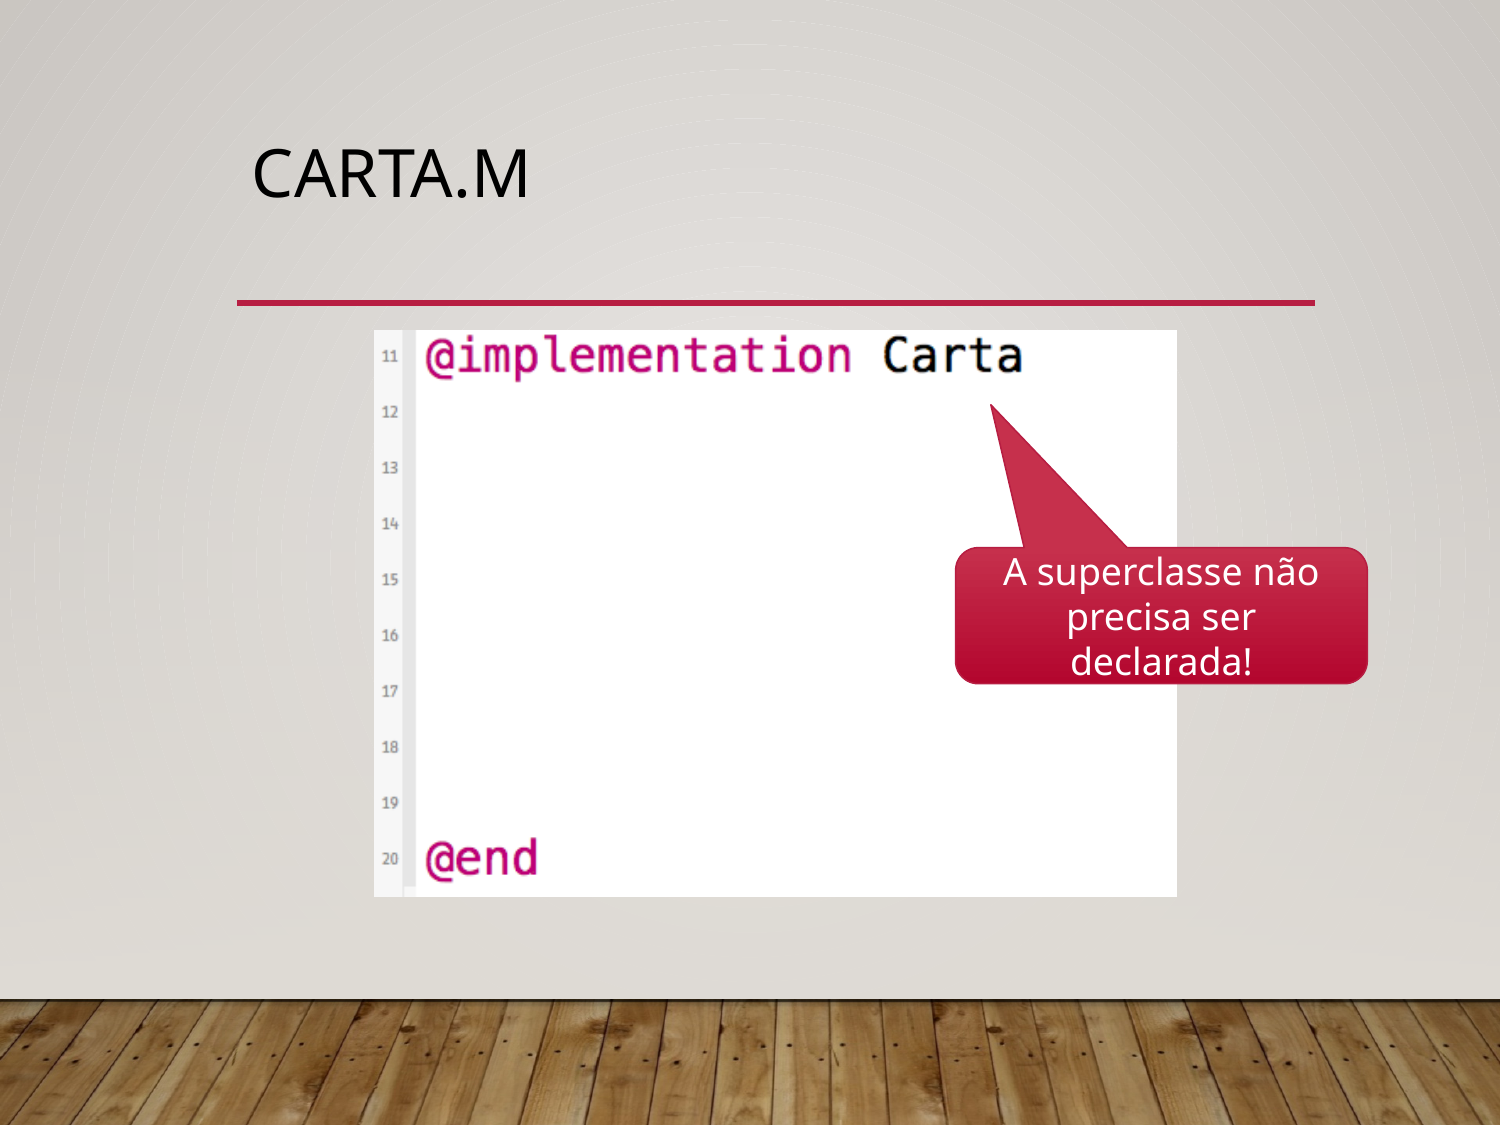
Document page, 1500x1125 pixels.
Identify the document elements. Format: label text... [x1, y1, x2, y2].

title Carta.m [236, 131, 1315, 305]
picture [0, 999, 1500, 1125]
text_box A superclasse não precisa ser declarada! [1178, 546, 1369, 685]
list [374, 330, 1178, 897]
